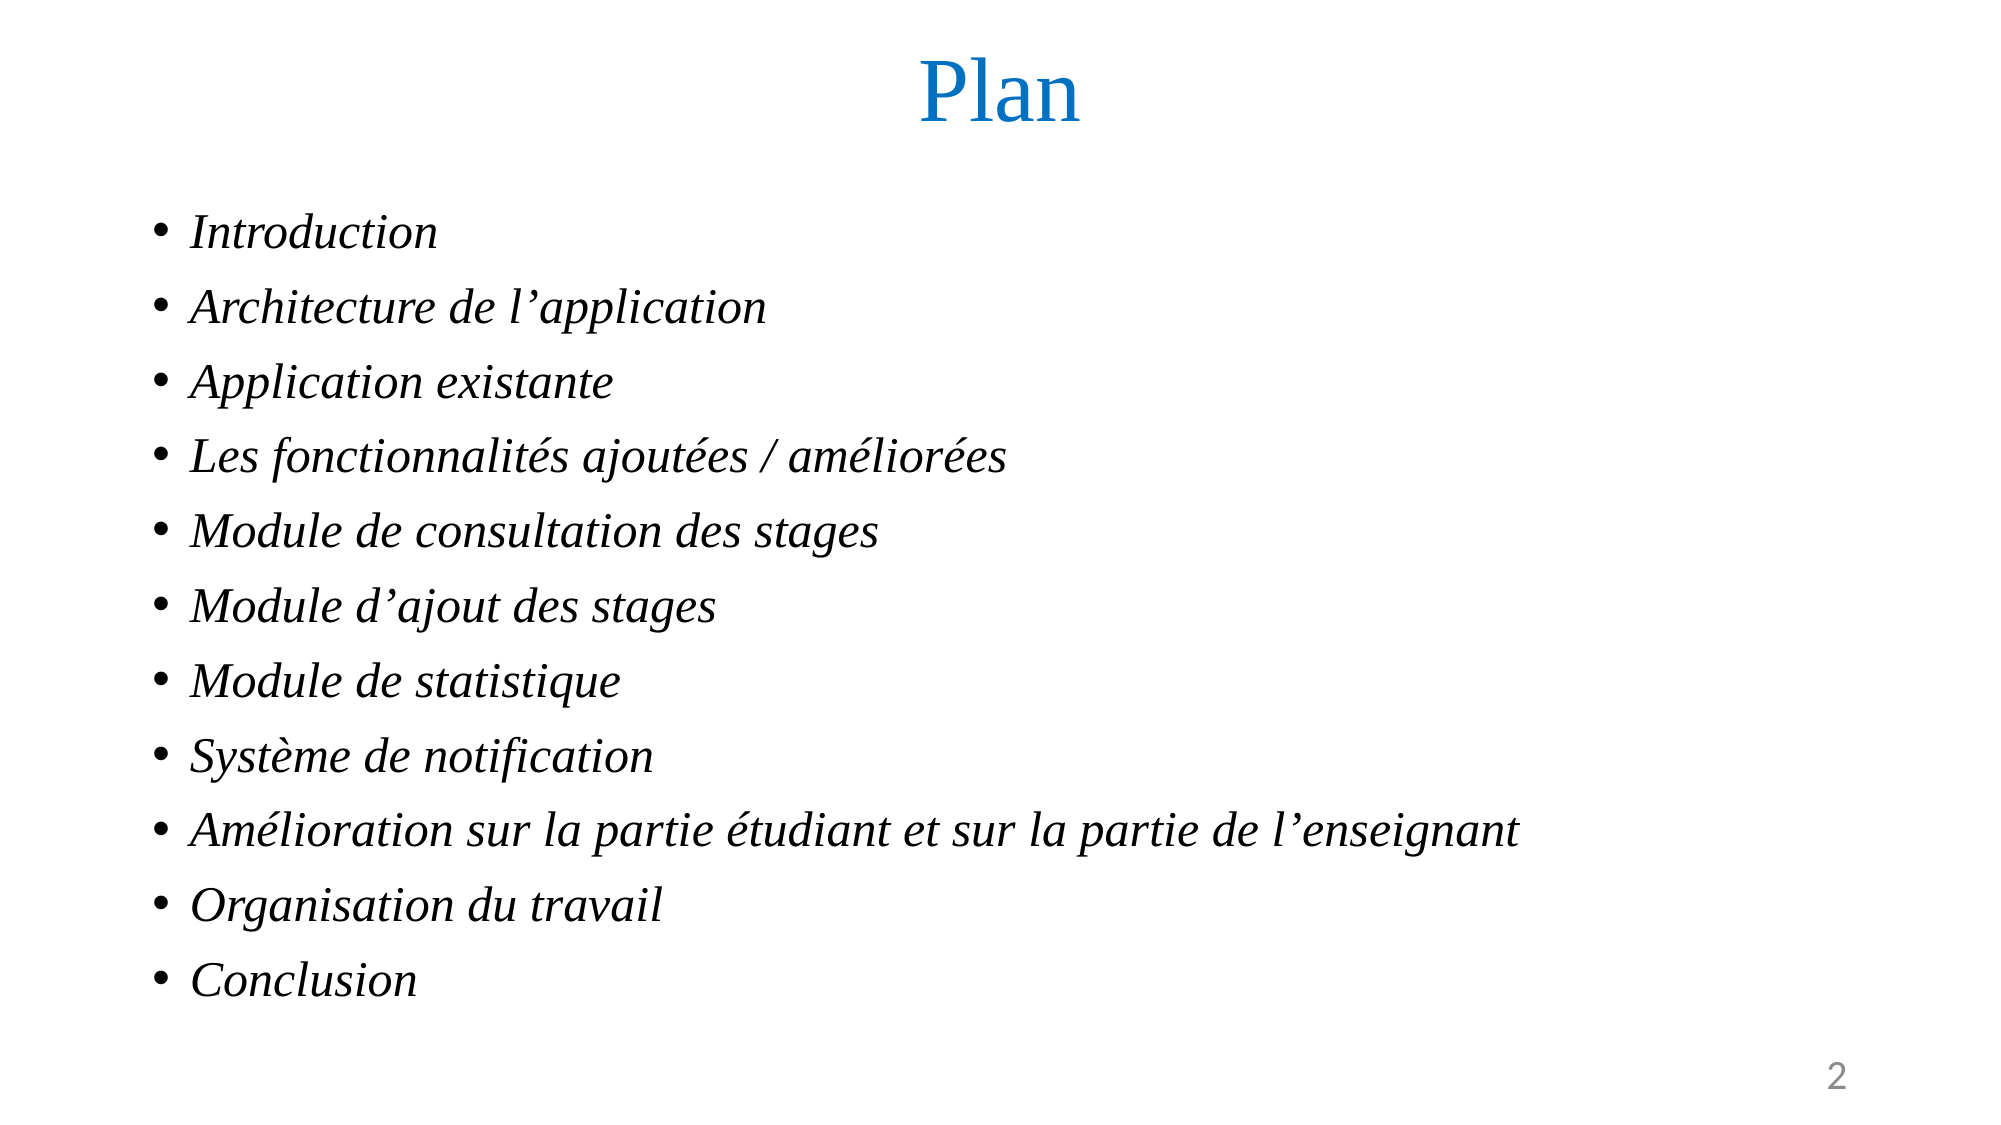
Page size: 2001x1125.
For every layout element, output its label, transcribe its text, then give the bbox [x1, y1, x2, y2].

slide_number 2 [1412, 1042, 1863, 1103]
list Introduction Architecture de l’application Application existante Les fonctionnalités ajoutées / améliorées Module de consultation des stages Module d’ajout des stages Module de statistique Système de notification Amélioration sur la partie étudiant et sur la partie de l’enseignant Organisation du travail Conclusion [137, 197, 1863, 1103]
title Plan [137, 22, 1863, 161]
